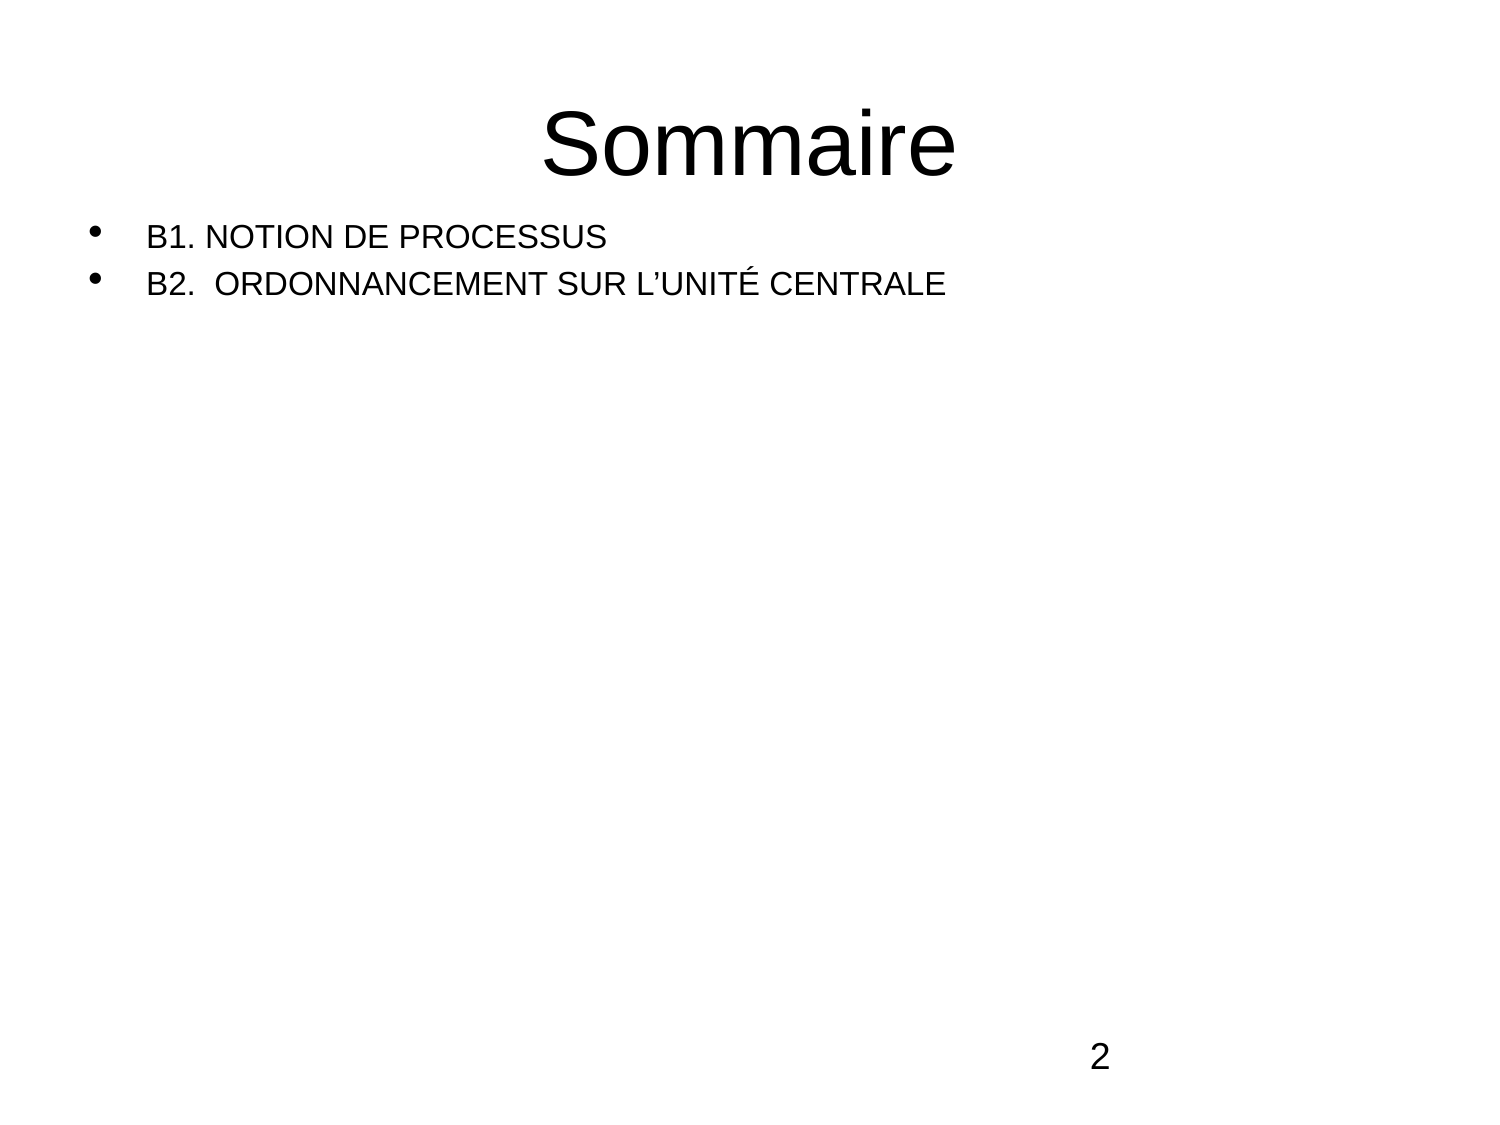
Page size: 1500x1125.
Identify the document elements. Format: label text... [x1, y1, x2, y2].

slide_number 2 [1074, 1024, 1426, 1103]
title Sommaire [75, 45, 1425, 208]
list B1. NOTION DE PROCESSUS B2. ORDONNANCEMENT SUR L’UNITÉ CENTRALE [75, 208, 1425, 1037]
